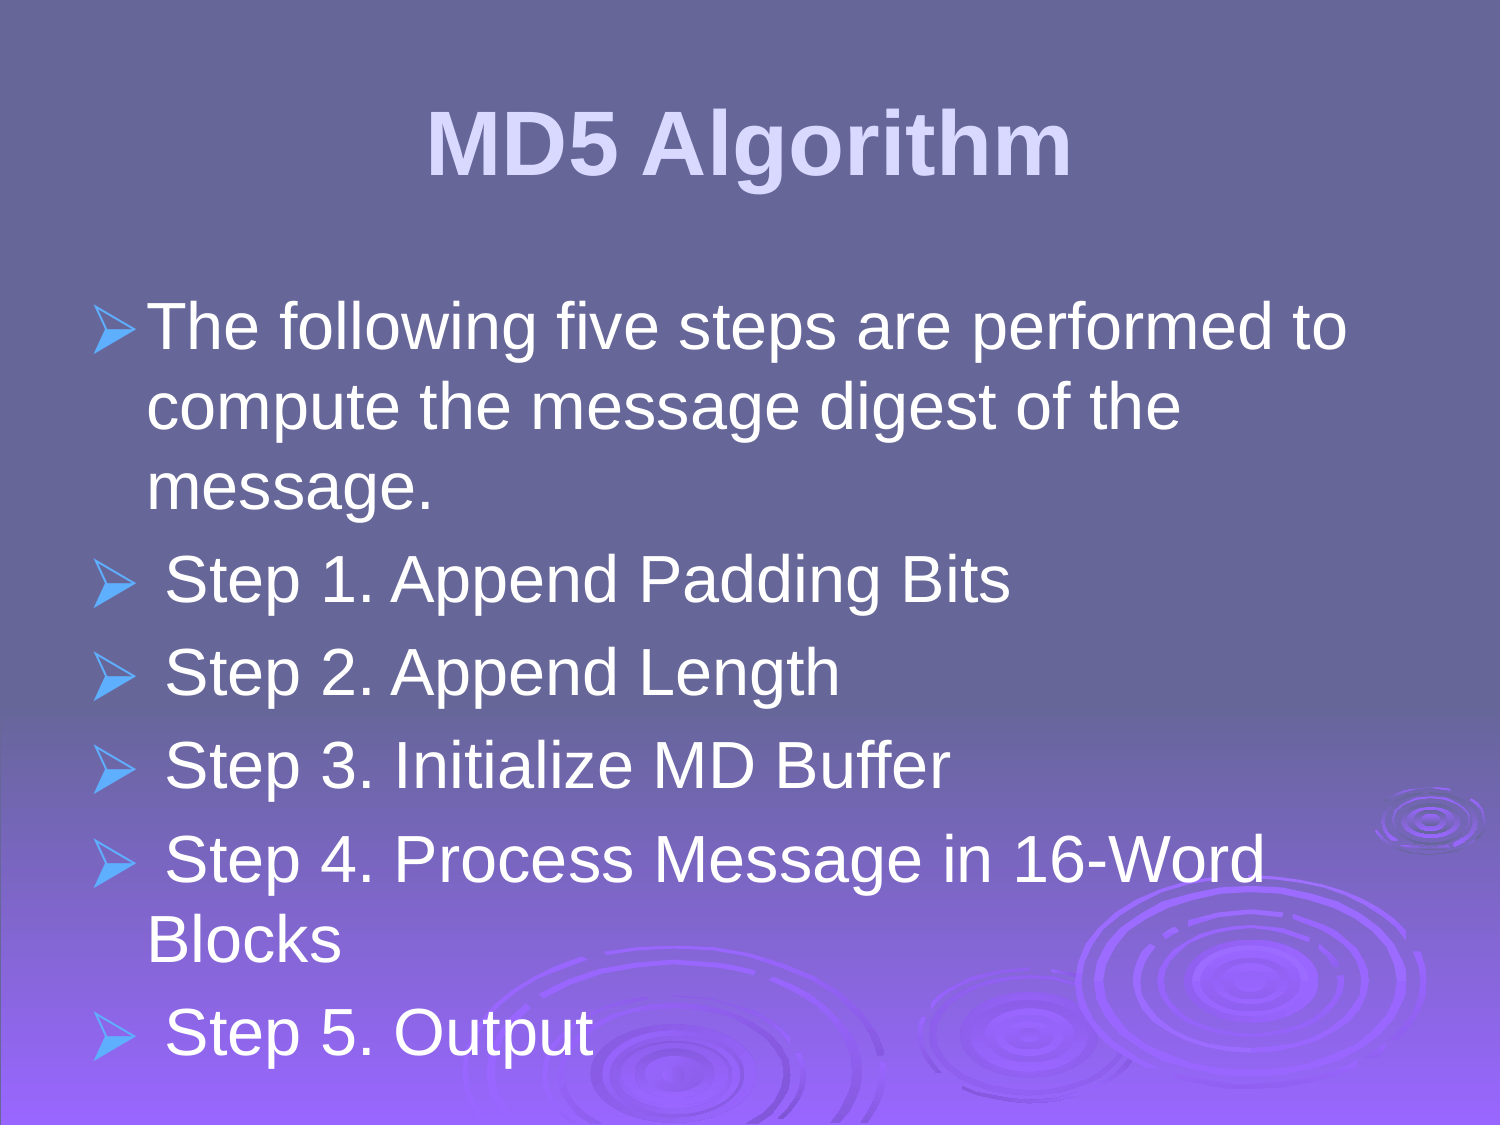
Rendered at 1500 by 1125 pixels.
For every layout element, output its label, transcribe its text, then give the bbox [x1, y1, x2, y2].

list The following five steps are performed to compute the message digest of the message. Step 1. Append Padding Bits Step 2. Append Length Step 3. Initialize MD Buffer Step 4. Process Message in 16-Word Blocks Step 5. Output [75, 275, 1425, 1006]
title MD5 Algorithm [75, 45, 1425, 233]
